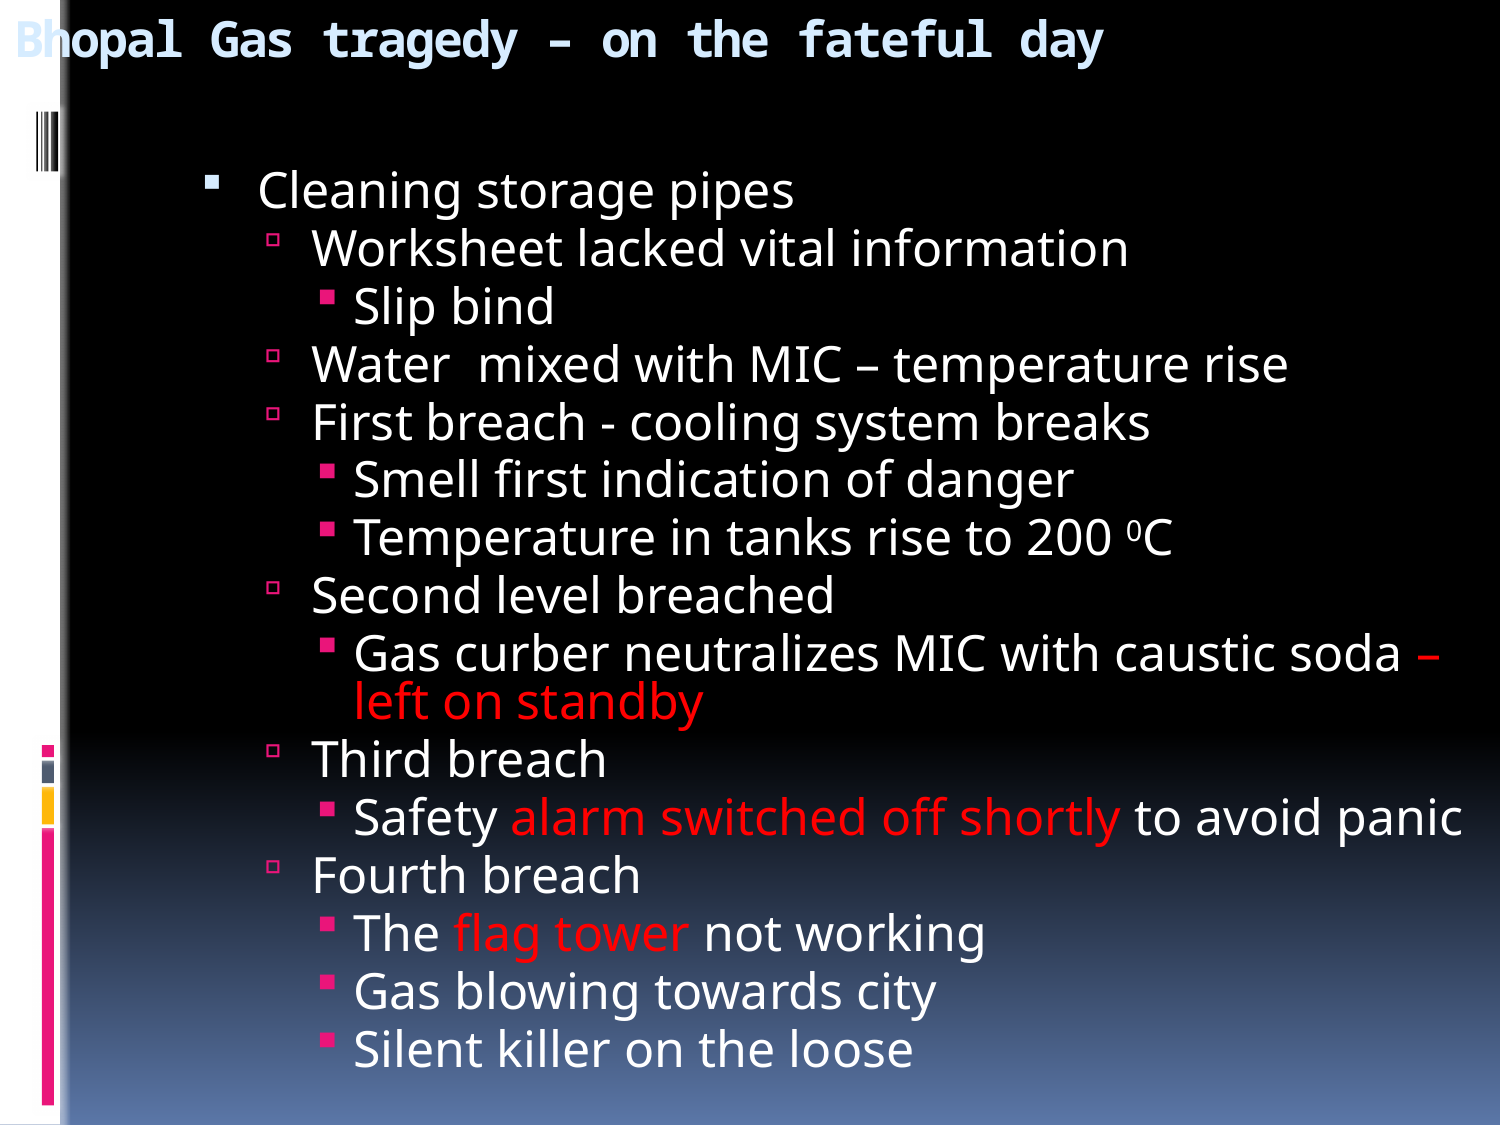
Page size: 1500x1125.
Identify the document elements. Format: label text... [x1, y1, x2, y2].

title Bhopal Gas tragedy – on the fateful day [0, 0, 1500, 75]
list Cleaning storage pipes Worksheet lacked vital information Slip bind Water mixed with MIC – temperature rise First breach - cooling system breaks Smell first indication of danger Temperature in tanks rise to 200 0C Second level breached Gas curber neutralizes MIC with caustic soda – left on standby Third breach Safety alarm switched off shortly to avoid panic Fourth breach The flag tower not working Gas blowing towards city Silent killer on the loose [174, 162, 1500, 1100]
